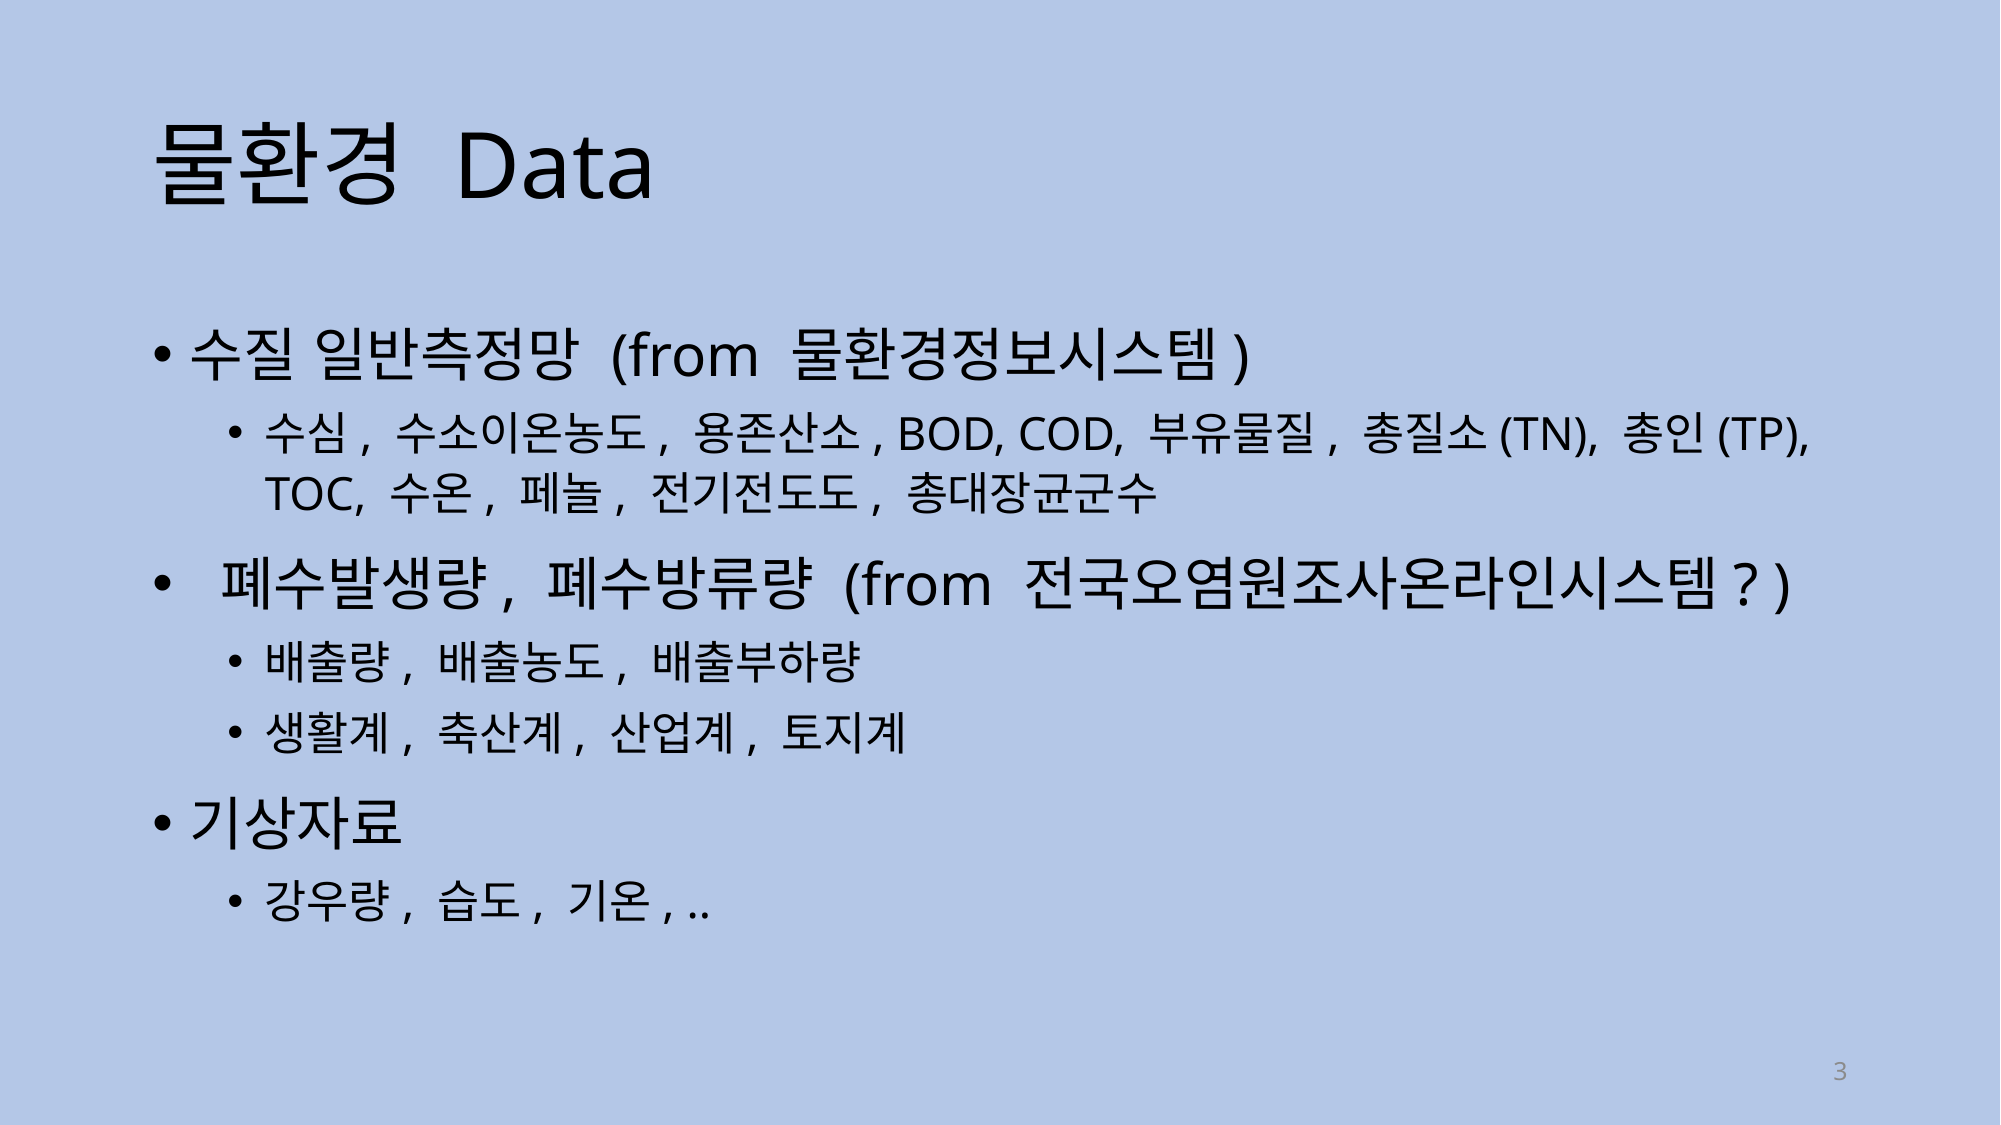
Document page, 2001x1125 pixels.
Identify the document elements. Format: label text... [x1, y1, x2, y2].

title 물환경 Data [137, 59, 1863, 278]
list 수질 일반측정망 (from 물환경정보시스템) 수심, 수소이온농도, 용존산소, BOD, COD, 부유물질, 총질소(TN), 총인(TP), TOC, 수온, 페놀, 전기전도도, 총대장균군수 폐수발생량, 폐수방류량 (from 전국오염원조사온라인시스템? ) 배출량, 배출농도, 배출부하량 생활계, 축산계, 산업계, 토지계 기상자료 강우량, 습도, 기온, .. [137, 299, 1863, 942]
slide_number 3 [1412, 1042, 1863, 1103]
